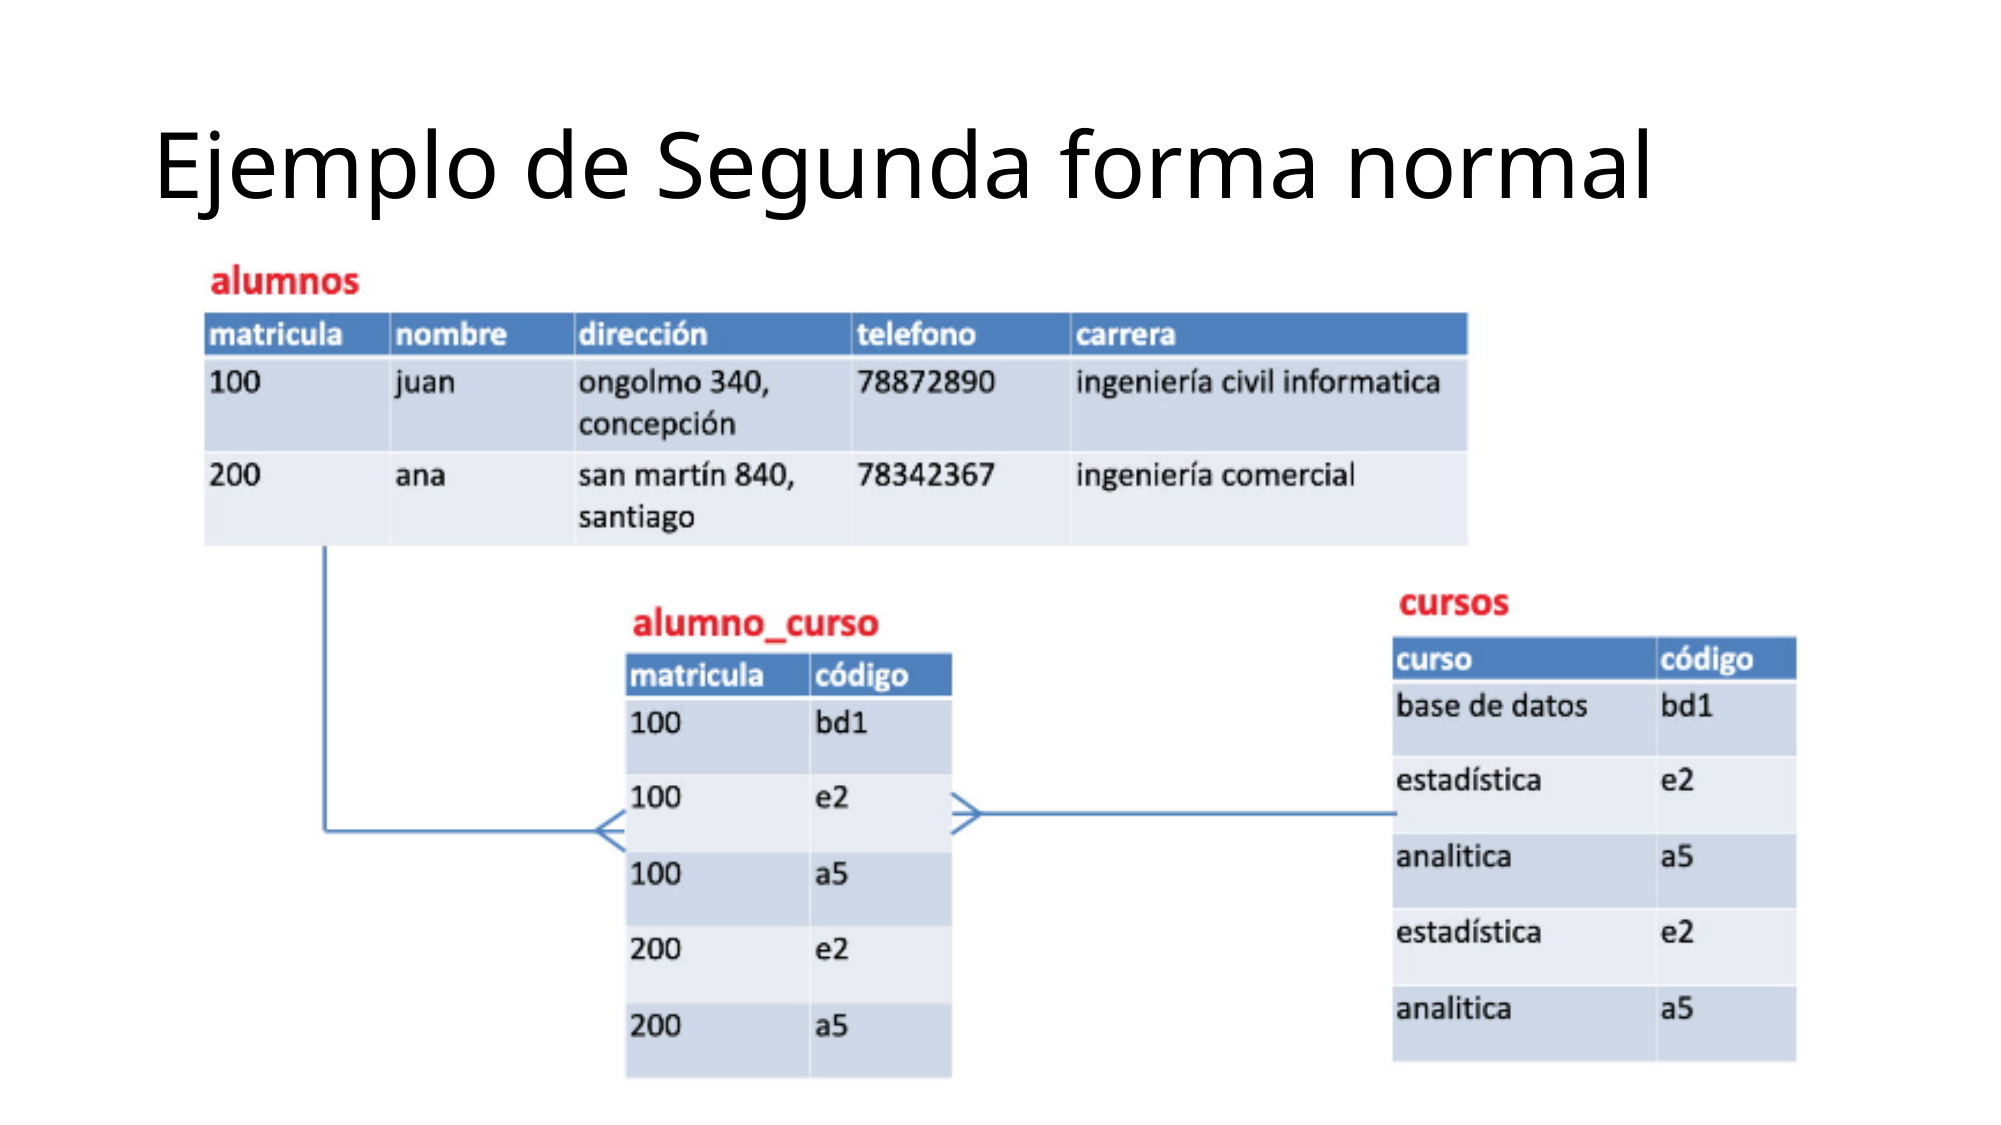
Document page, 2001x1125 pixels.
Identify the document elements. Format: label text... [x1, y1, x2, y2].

picture [189, 258, 1811, 1084]
title Ejemplo de Segunda forma normal [137, 59, 1863, 278]
